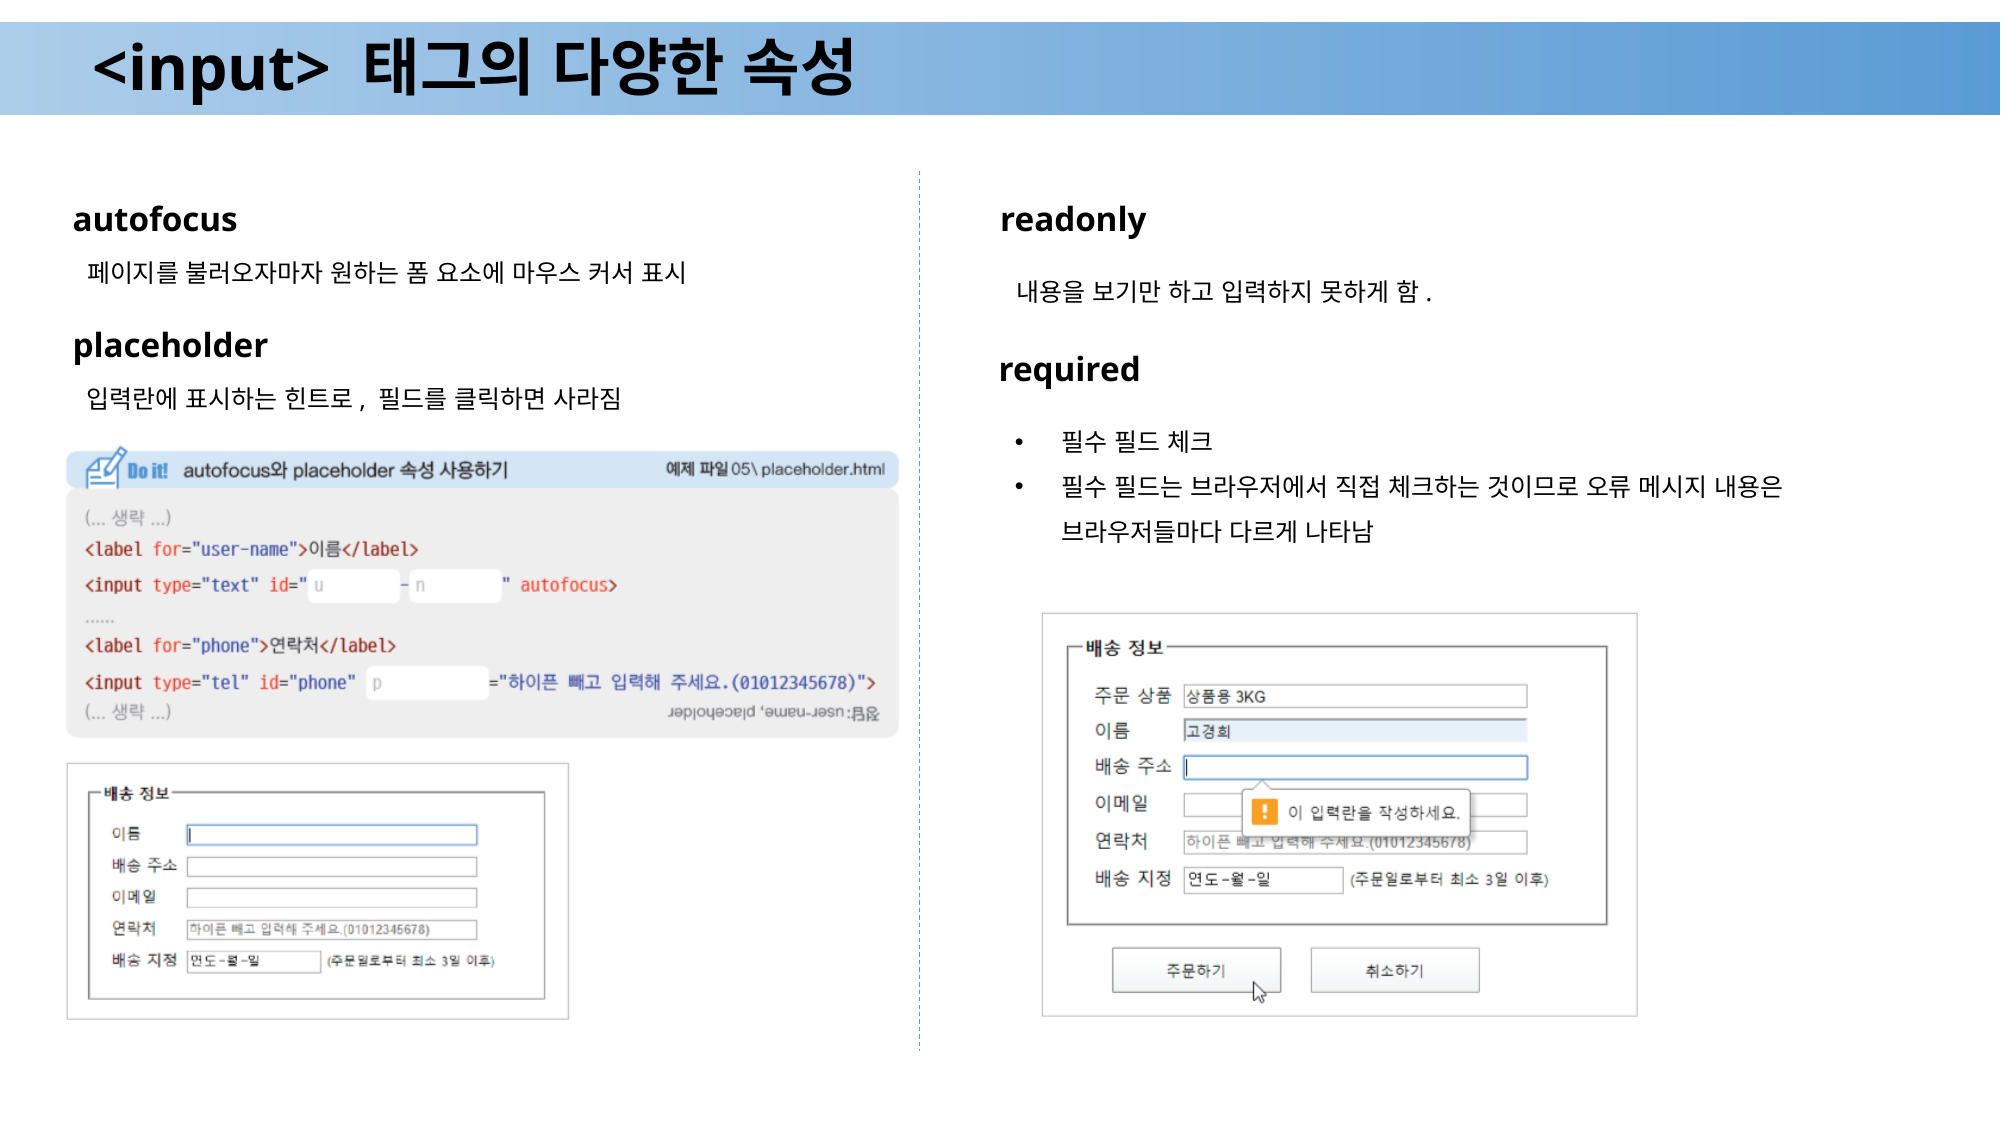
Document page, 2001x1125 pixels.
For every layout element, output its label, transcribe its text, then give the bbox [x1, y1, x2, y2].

text_box 필수 필드 체크 필수 필드는 브라우저에서 직접 체크하는 것이므로 오류 메시지 내용은 브라우저들마다 다르게 나타남 [999, 404, 1823, 554]
text_box 입력란에 표시하는 힌트로, 필드를 클릭하면 사라짐 [71, 361, 853, 421]
title <input> 태그의 다양한 속성 [77, 22, 1569, 118]
text_box placeholder [57, 317, 878, 372]
text_box autofocus [57, 190, 918, 246]
text_box required [983, 340, 1844, 396]
text_box 페이지를 불러오자마자 원하는 폼 요소에 마우스 커서 표시 [72, 234, 896, 295]
text_box 내용을 보기만 하고 입력하지 못하게 함. [1001, 254, 1825, 314]
picture [62, 443, 899, 1026]
picture [1017, 596, 1656, 1026]
text_box readonly [985, 190, 1846, 246]
